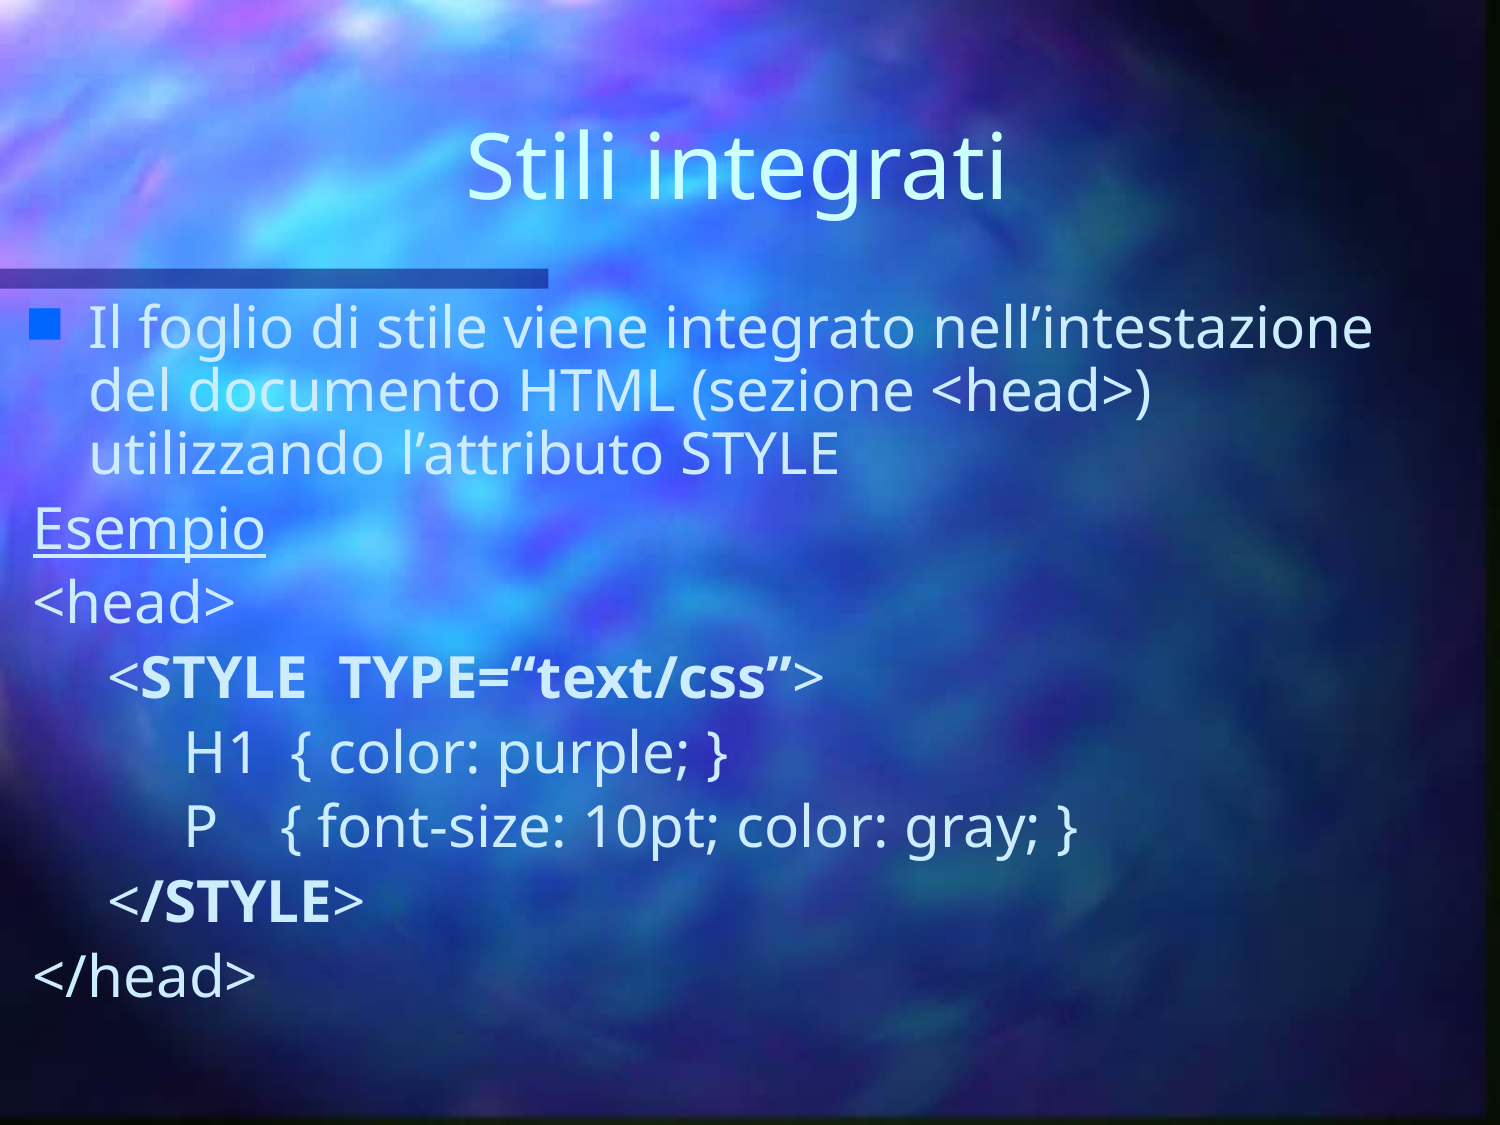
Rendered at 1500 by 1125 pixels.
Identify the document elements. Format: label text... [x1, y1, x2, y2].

picture [0, 0, 1500, 1125]
list Il foglio di stile viene integrato nell’intestazione del documento HTML (sezione <head>) utilizzando l’attributo STYLE Esempio <head> <STYLE TYPE=“text/css”> H1 { color: purple; } P { font-size: 10pt; color: gray; } </STYLE> </head> [17, 290, 1463, 1106]
title Stili integrati [99, 37, 1375, 225]
